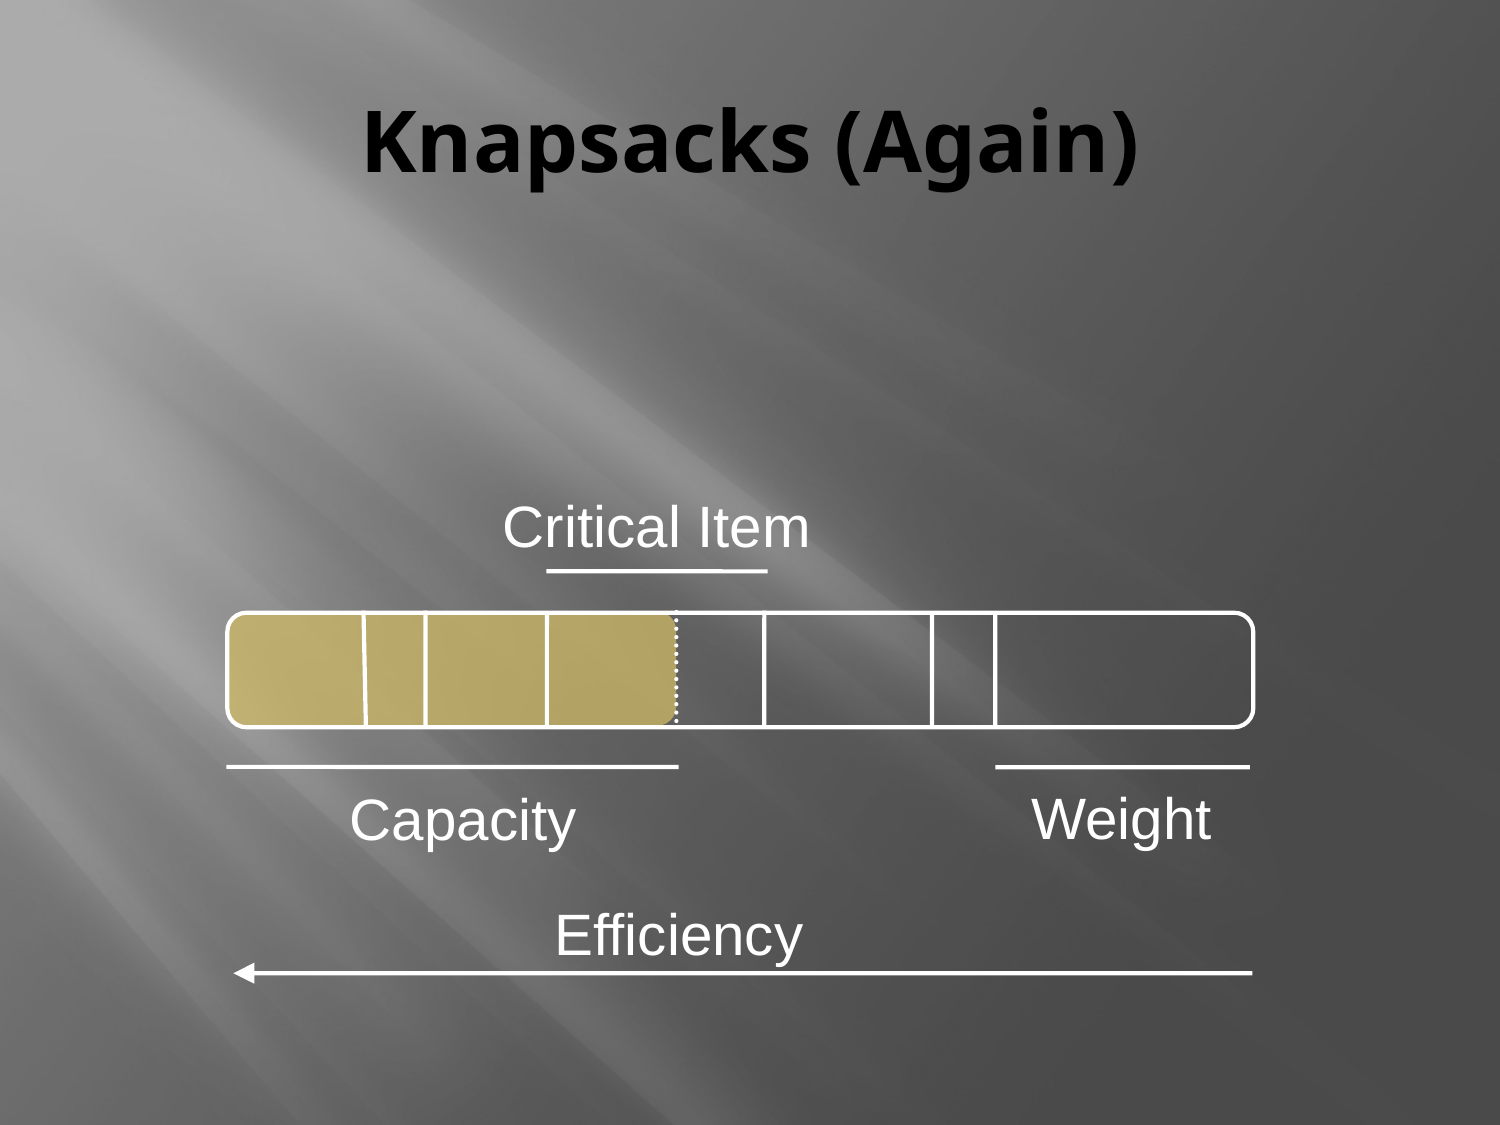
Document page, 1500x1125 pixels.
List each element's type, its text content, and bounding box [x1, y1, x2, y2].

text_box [227, 610, 1254, 729]
text_box Capacity [335, 774, 593, 861]
text_box Efficiency [540, 889, 819, 976]
title Knapsacks (Again) [75, 45, 1425, 233]
text_box Critical Item [488, 481, 827, 567]
text_box Weight [1016, 773, 1228, 859]
text_box [233, 962, 540, 984]
